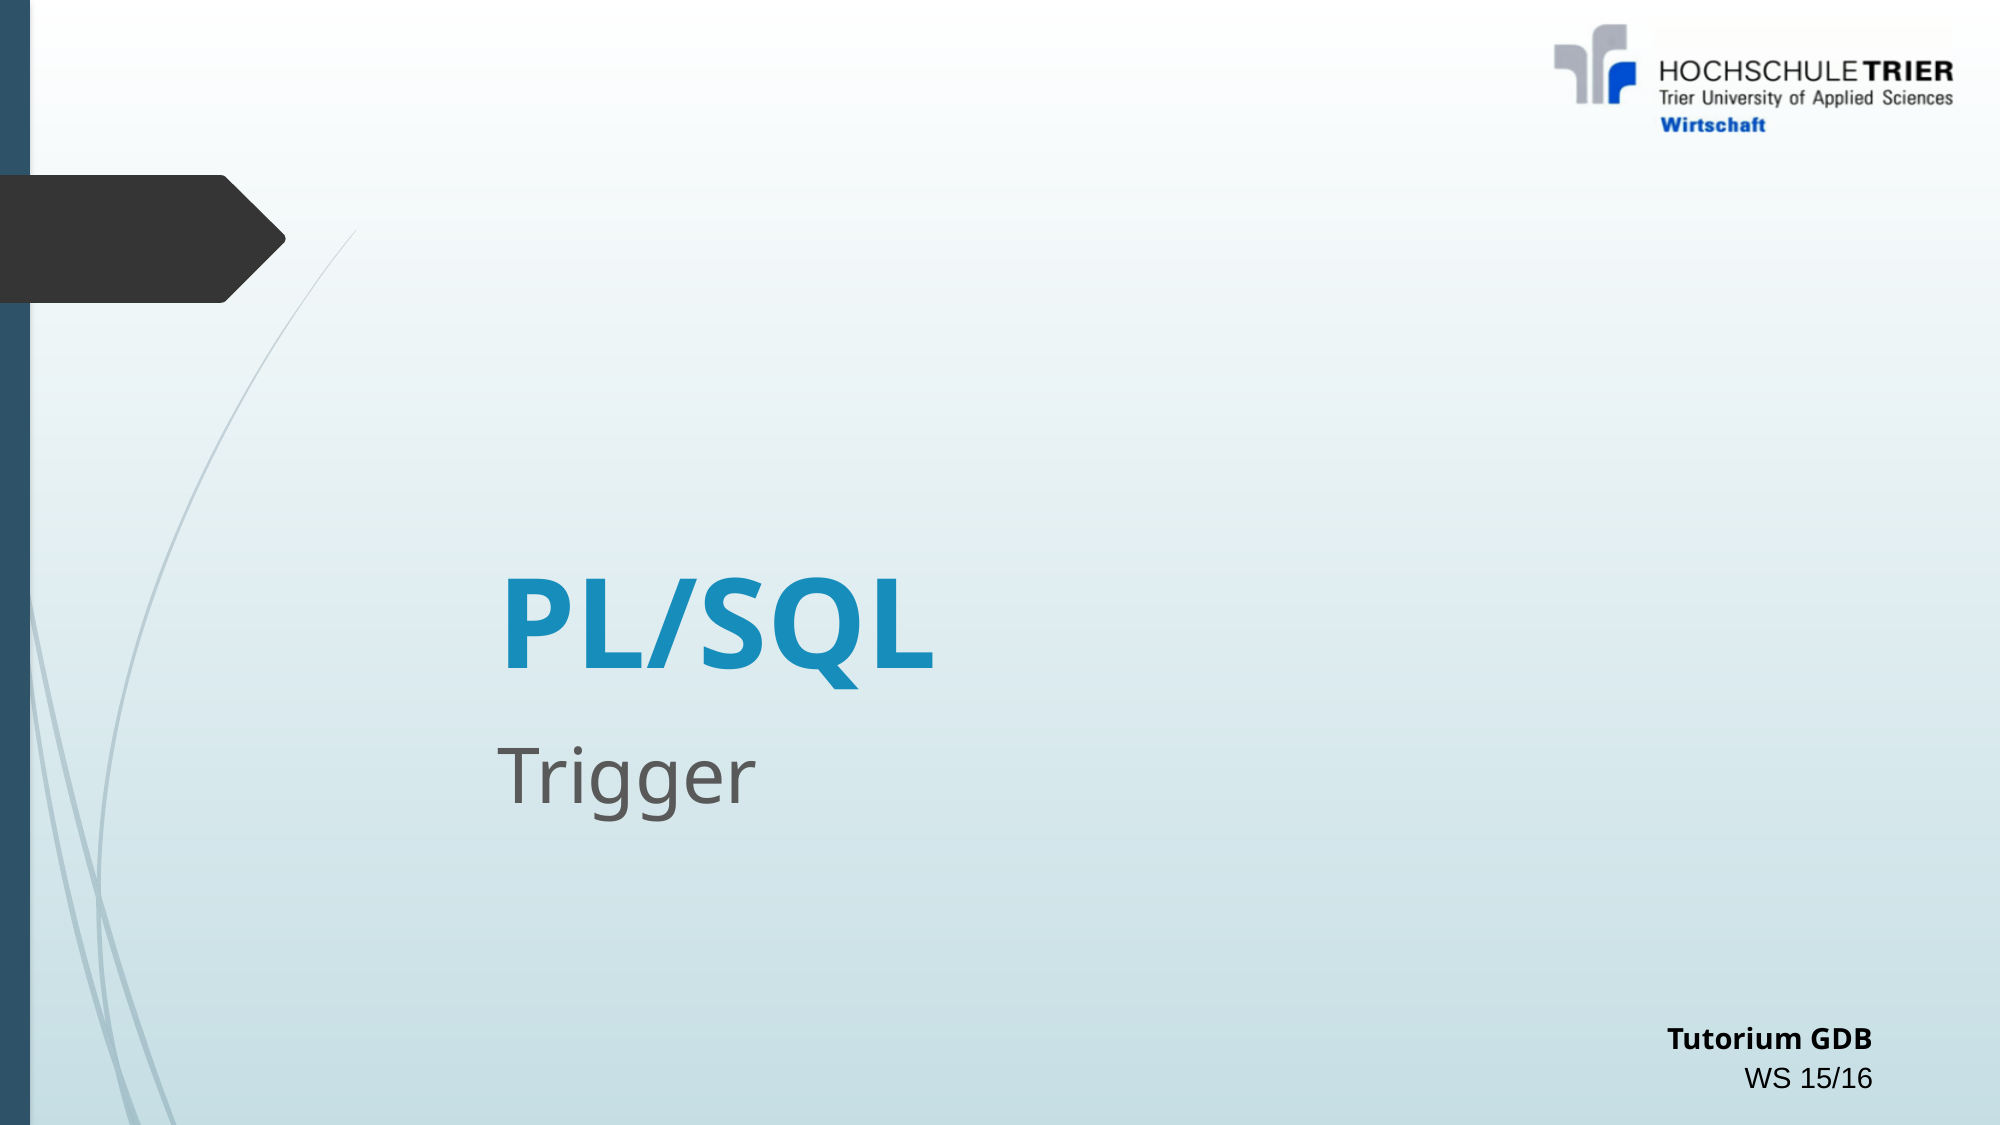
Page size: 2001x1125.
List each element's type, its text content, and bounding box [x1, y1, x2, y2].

picture [1548, 13, 1966, 141]
title PL/SQL [482, 329, 1888, 702]
subtitle Trigger [482, 718, 1888, 904]
